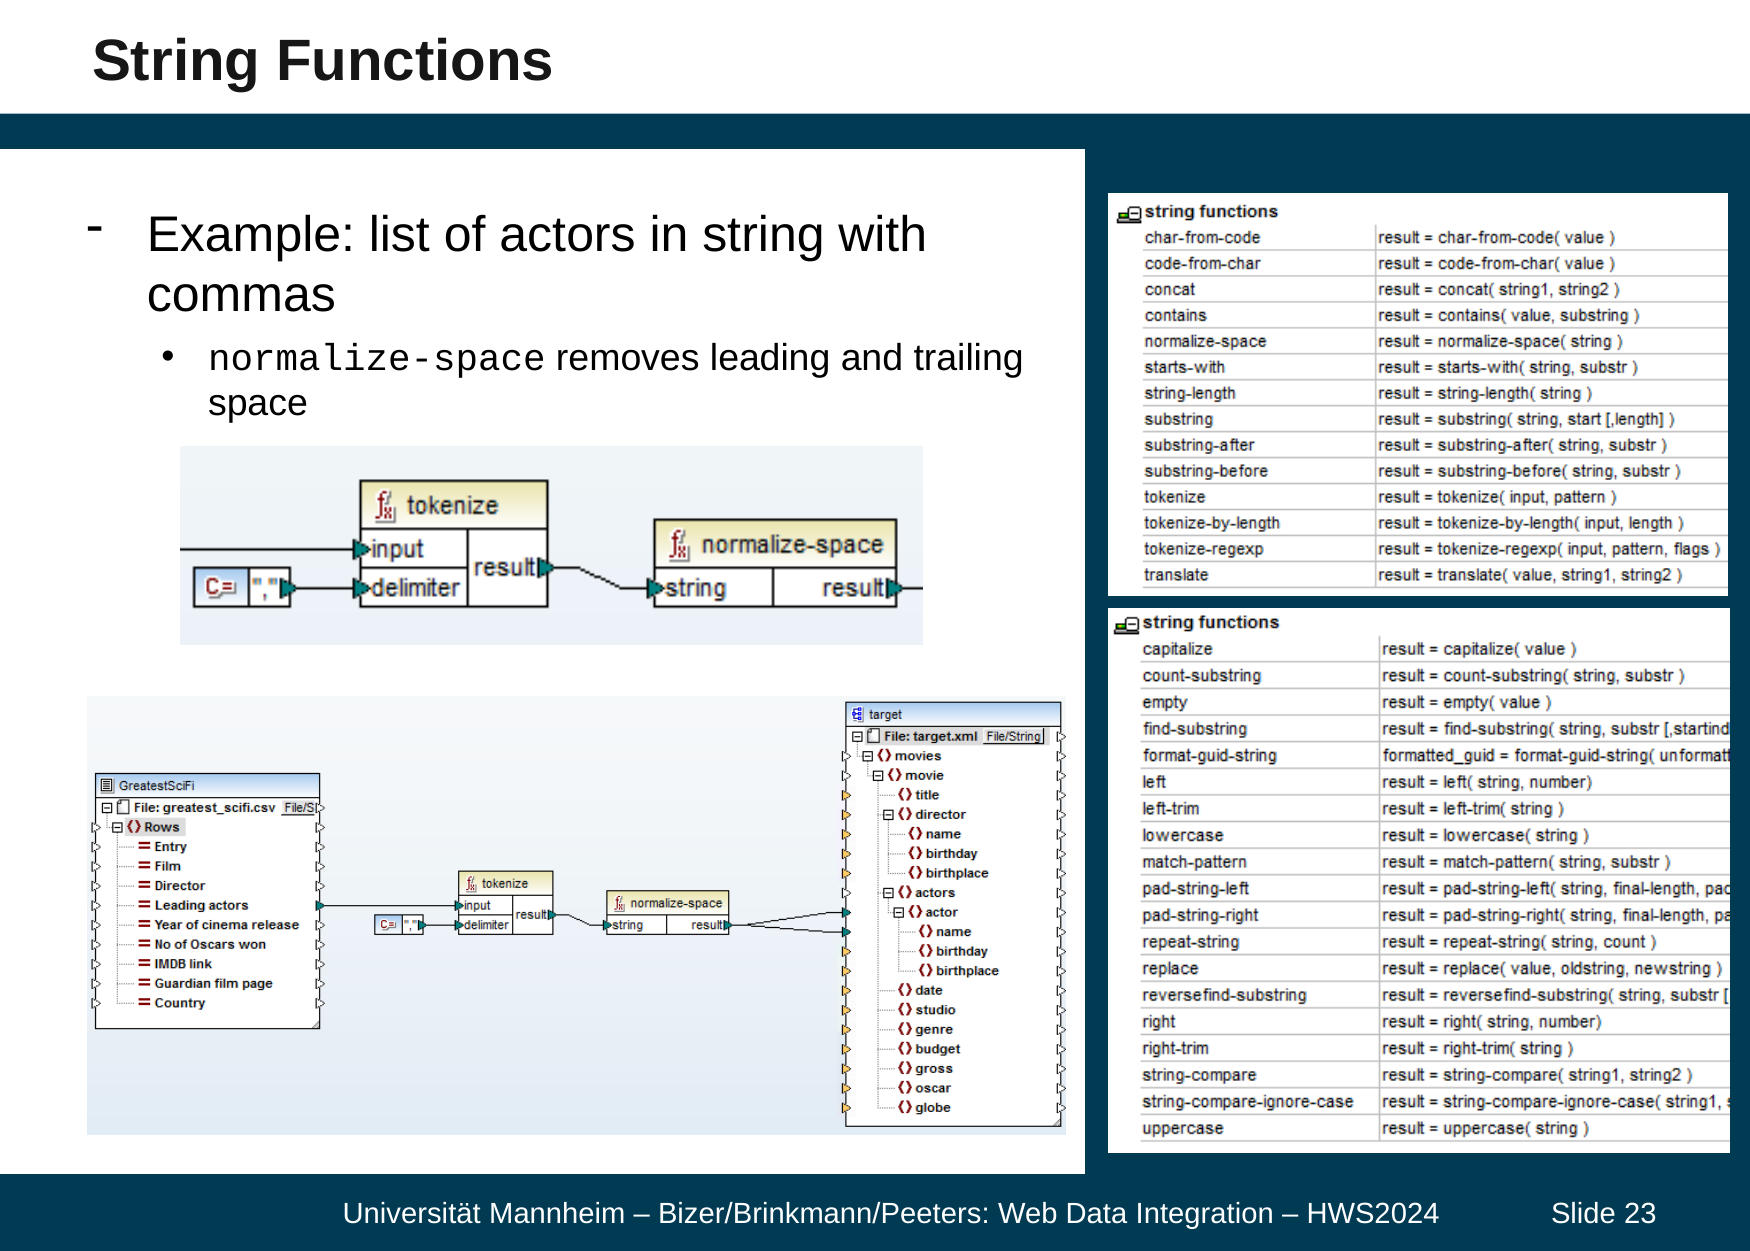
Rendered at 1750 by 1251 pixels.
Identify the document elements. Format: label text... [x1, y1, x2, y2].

picture [87, 695, 1066, 1135]
picture [179, 446, 924, 646]
picture [1109, 609, 1729, 1152]
list Example: list of actors in string with commas normalize-space removes leading and trailing space [69, 193, 1046, 1200]
text_box [1085, 131, 1750, 1197]
picture [1109, 194, 1727, 595]
title String Functions [76, 25, 1668, 88]
